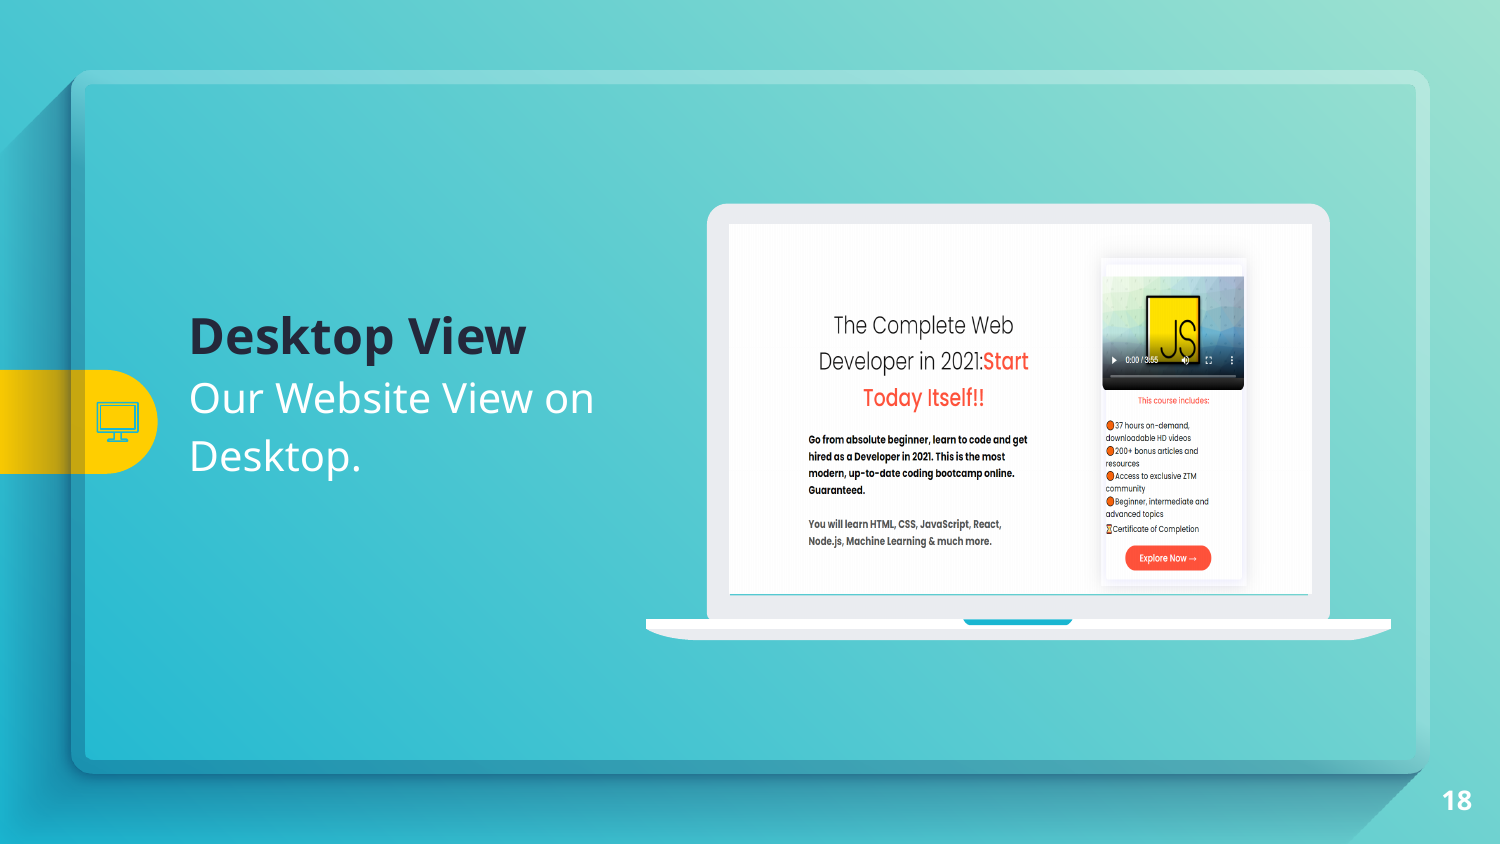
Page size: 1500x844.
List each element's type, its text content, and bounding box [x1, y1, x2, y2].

slide_number 18 [1414, 759, 1500, 844]
list Desktop View Our Website View on Desktop. [188, 113, 610, 731]
picture [0, 0, 1500, 844]
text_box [645, 203, 1392, 641]
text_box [97, 402, 139, 442]
